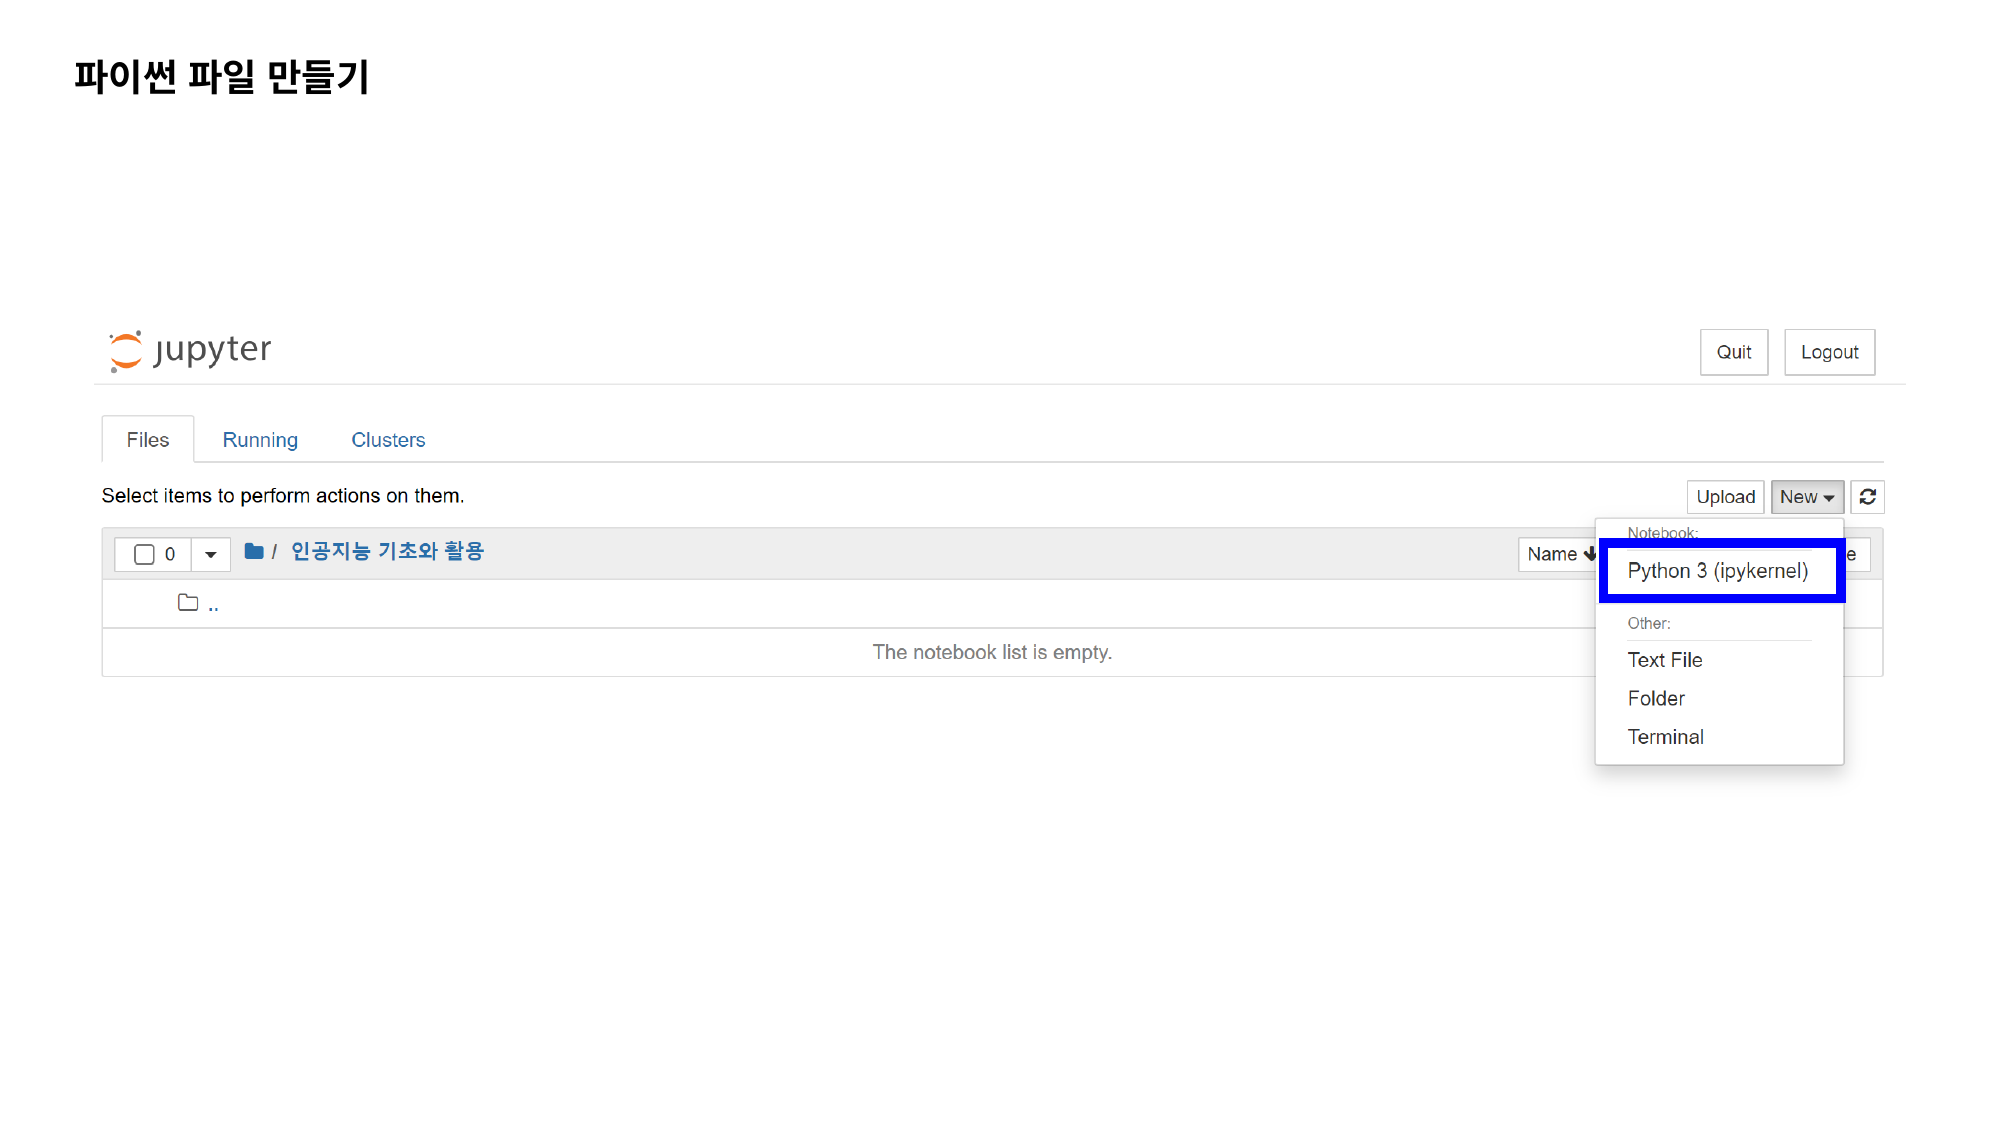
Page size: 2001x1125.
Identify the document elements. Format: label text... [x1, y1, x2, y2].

text_box 파이썬 파일 만들기 [59, 46, 387, 106]
picture [94, 322, 1906, 803]
